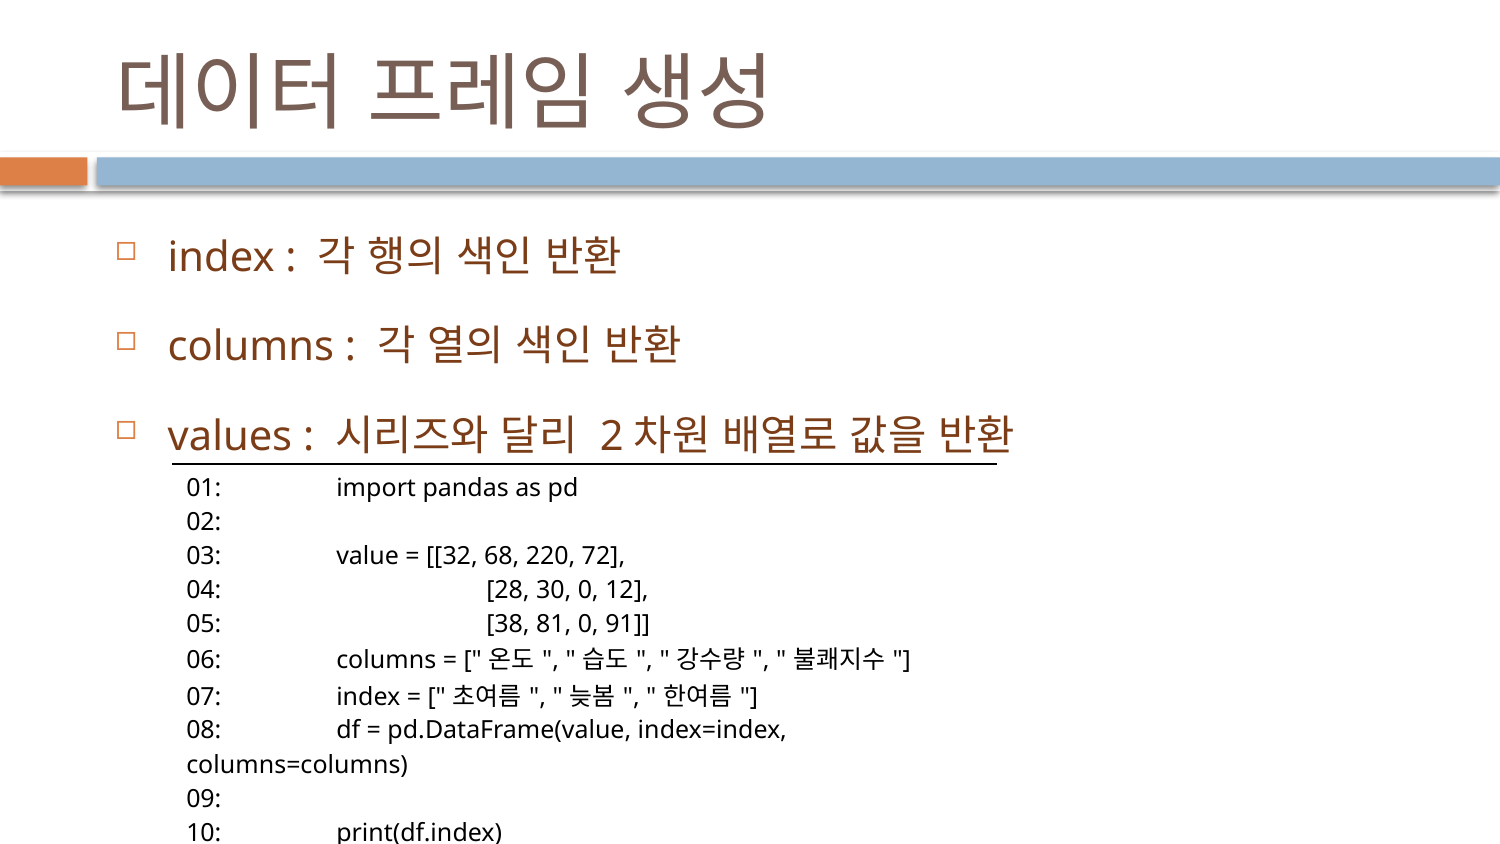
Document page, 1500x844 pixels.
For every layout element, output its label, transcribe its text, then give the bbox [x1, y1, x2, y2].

table_header 01: import pandas as pd 02: 03: value = [[32, 68, 220, 72], 04: [28, 30, 0, 12], 05: [38, 81, 0, 91]] 06: columns = ["온도", "습도", "강수량", "불쾌지수"] 07: index = ["초여름", "늦봄", "한여름"] 08: df = pd.DataFrame(value, index=index, columns=columns) 09: 10: print(df.index) 11: print(df.columns) 12: print(df.values) [172, 465, 997, 844]
title 데이터 프레임 생성 [100, 28, 1438, 150]
list index : 각 행의 색인 반환 columns : 각 열의 색인 반환 values : 시리즈와 달리 2차원 배열로 값을 반환 [100, 196, 1438, 750]
